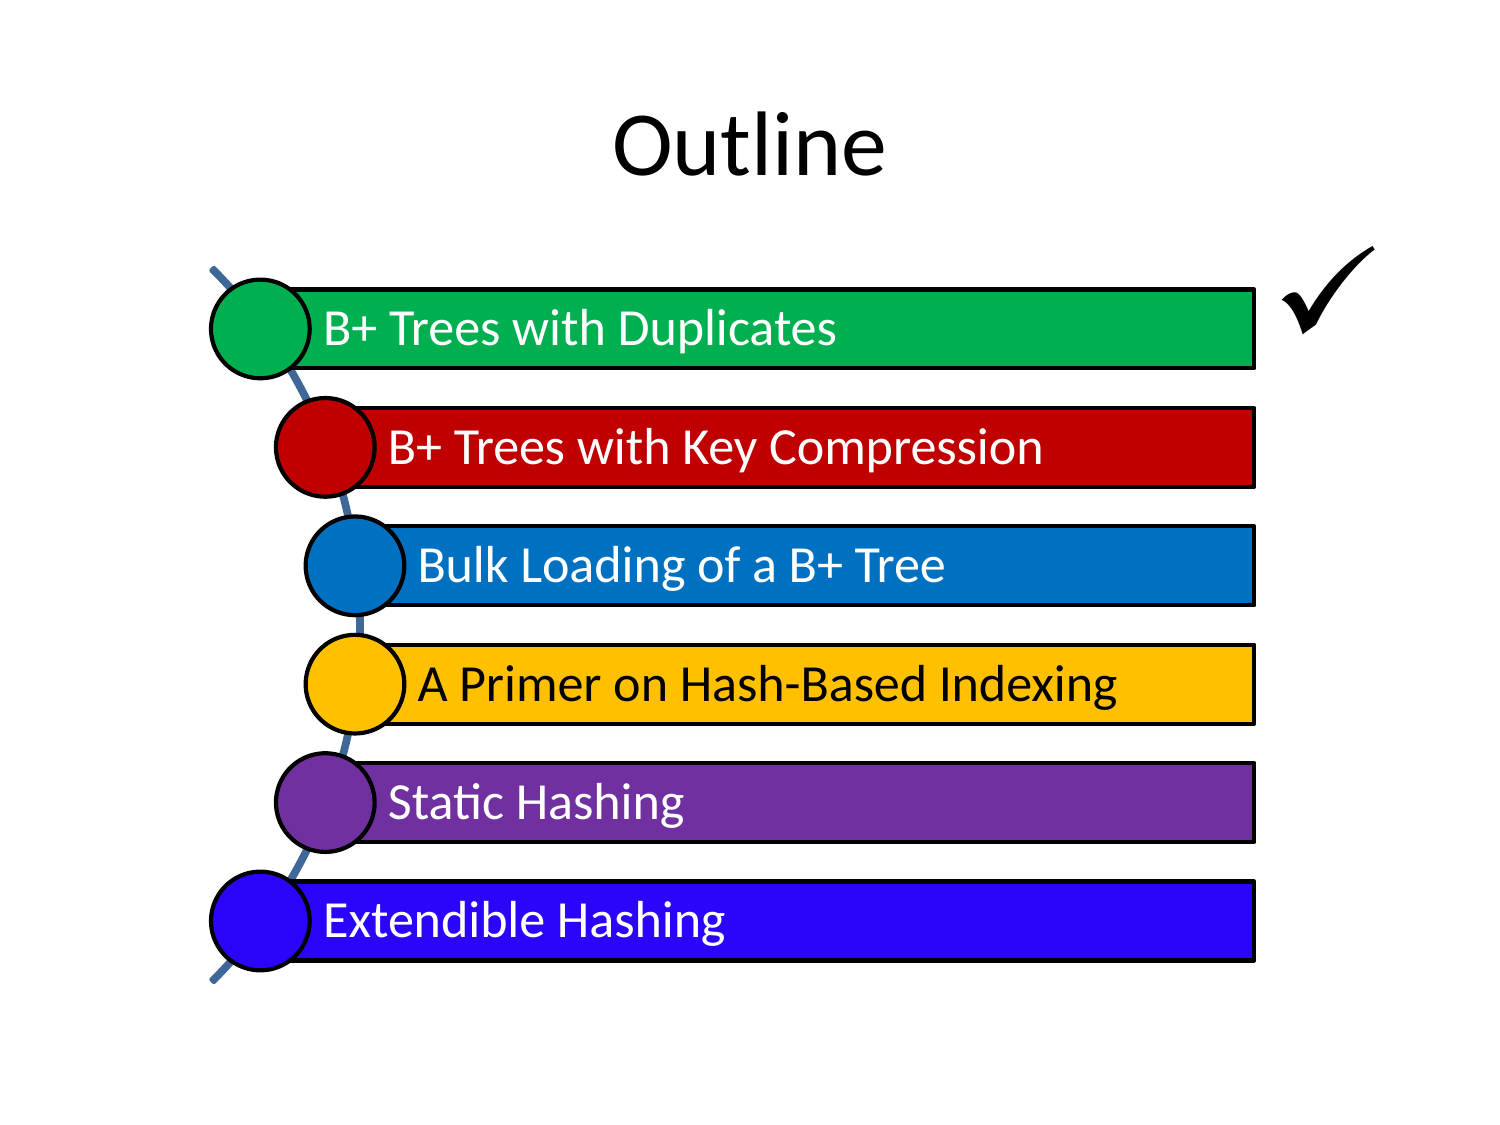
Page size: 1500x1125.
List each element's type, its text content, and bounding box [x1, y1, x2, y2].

text_box [1256, 229, 1432, 410]
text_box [199, 249, 1266, 1001]
title Outline [75, 45, 1425, 233]
